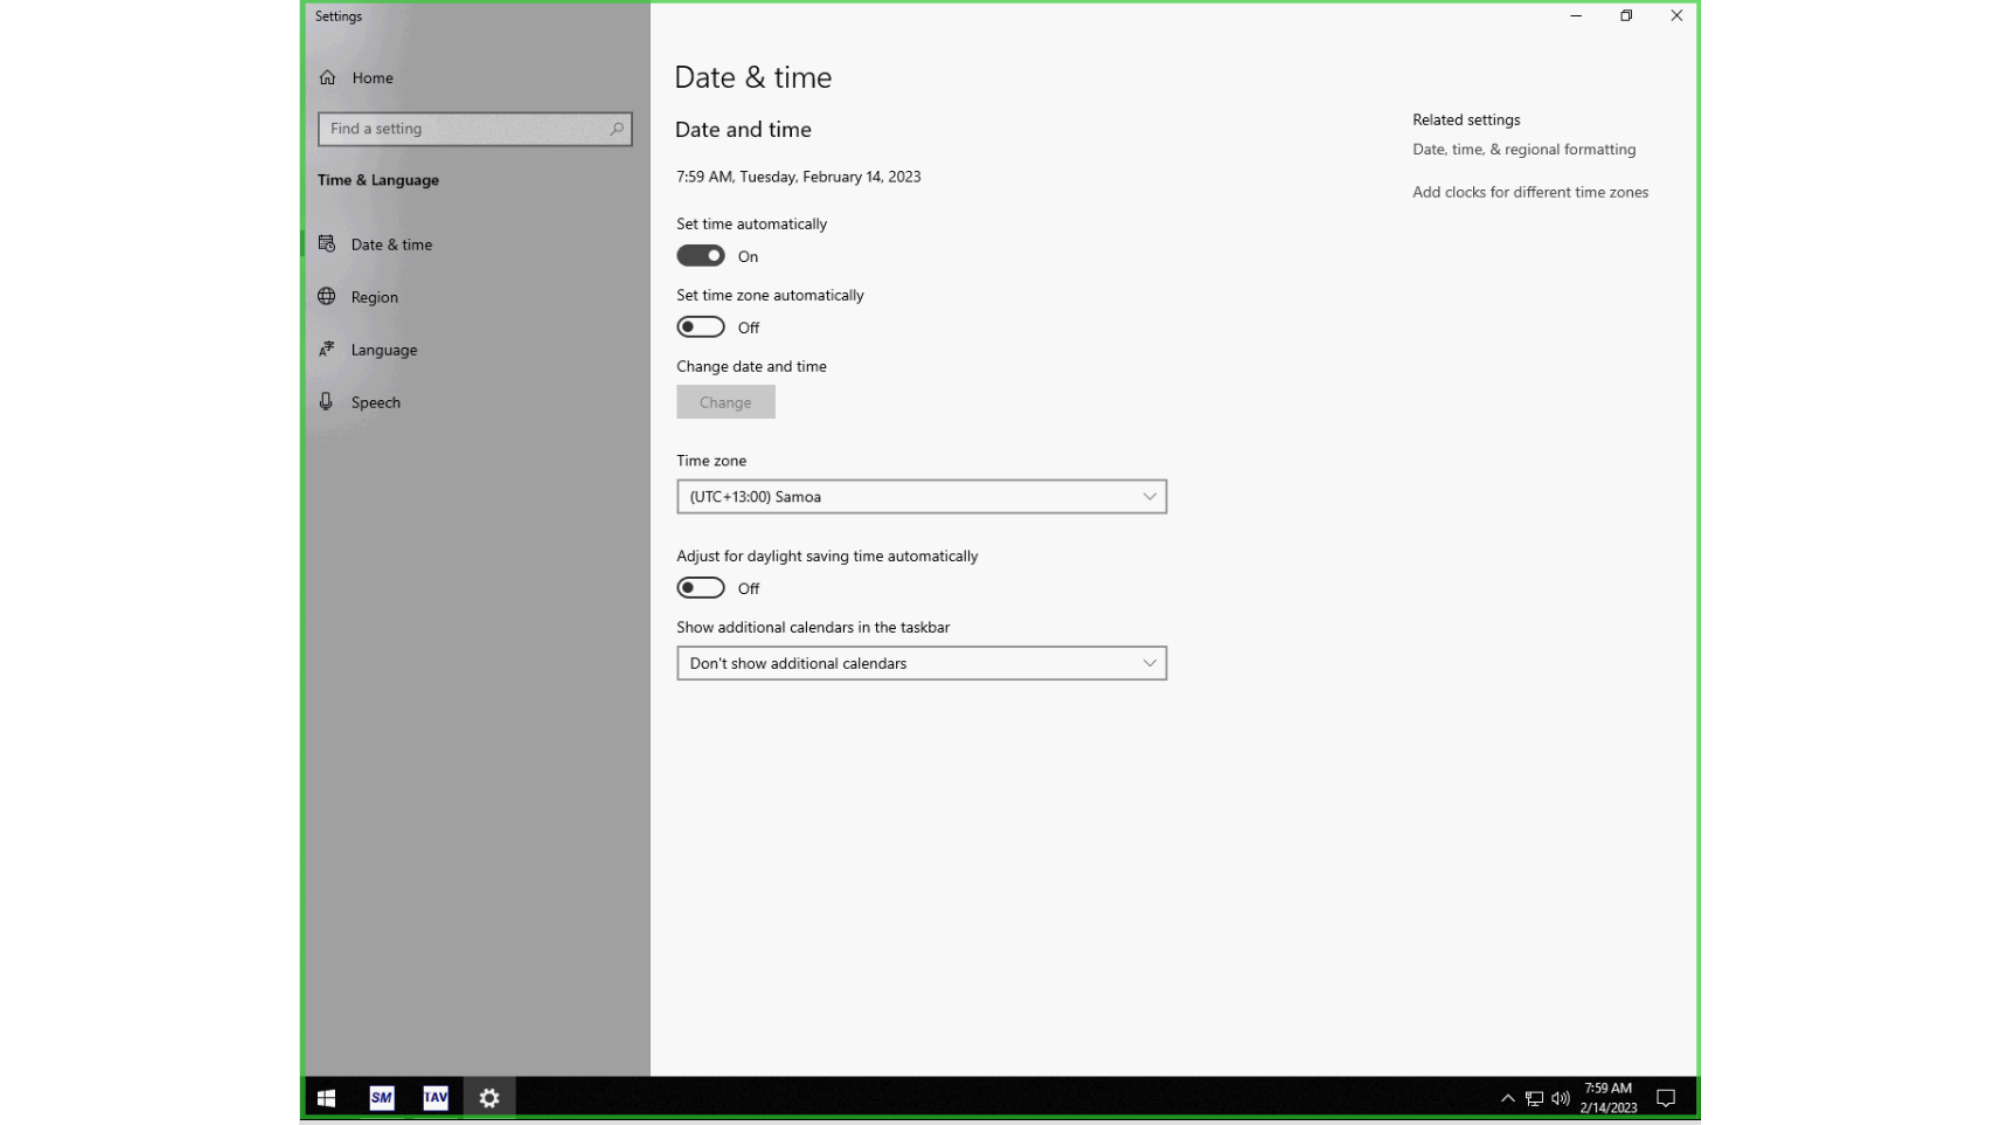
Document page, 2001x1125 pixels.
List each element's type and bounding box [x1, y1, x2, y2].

picture [298, 0, 1701, 1125]
